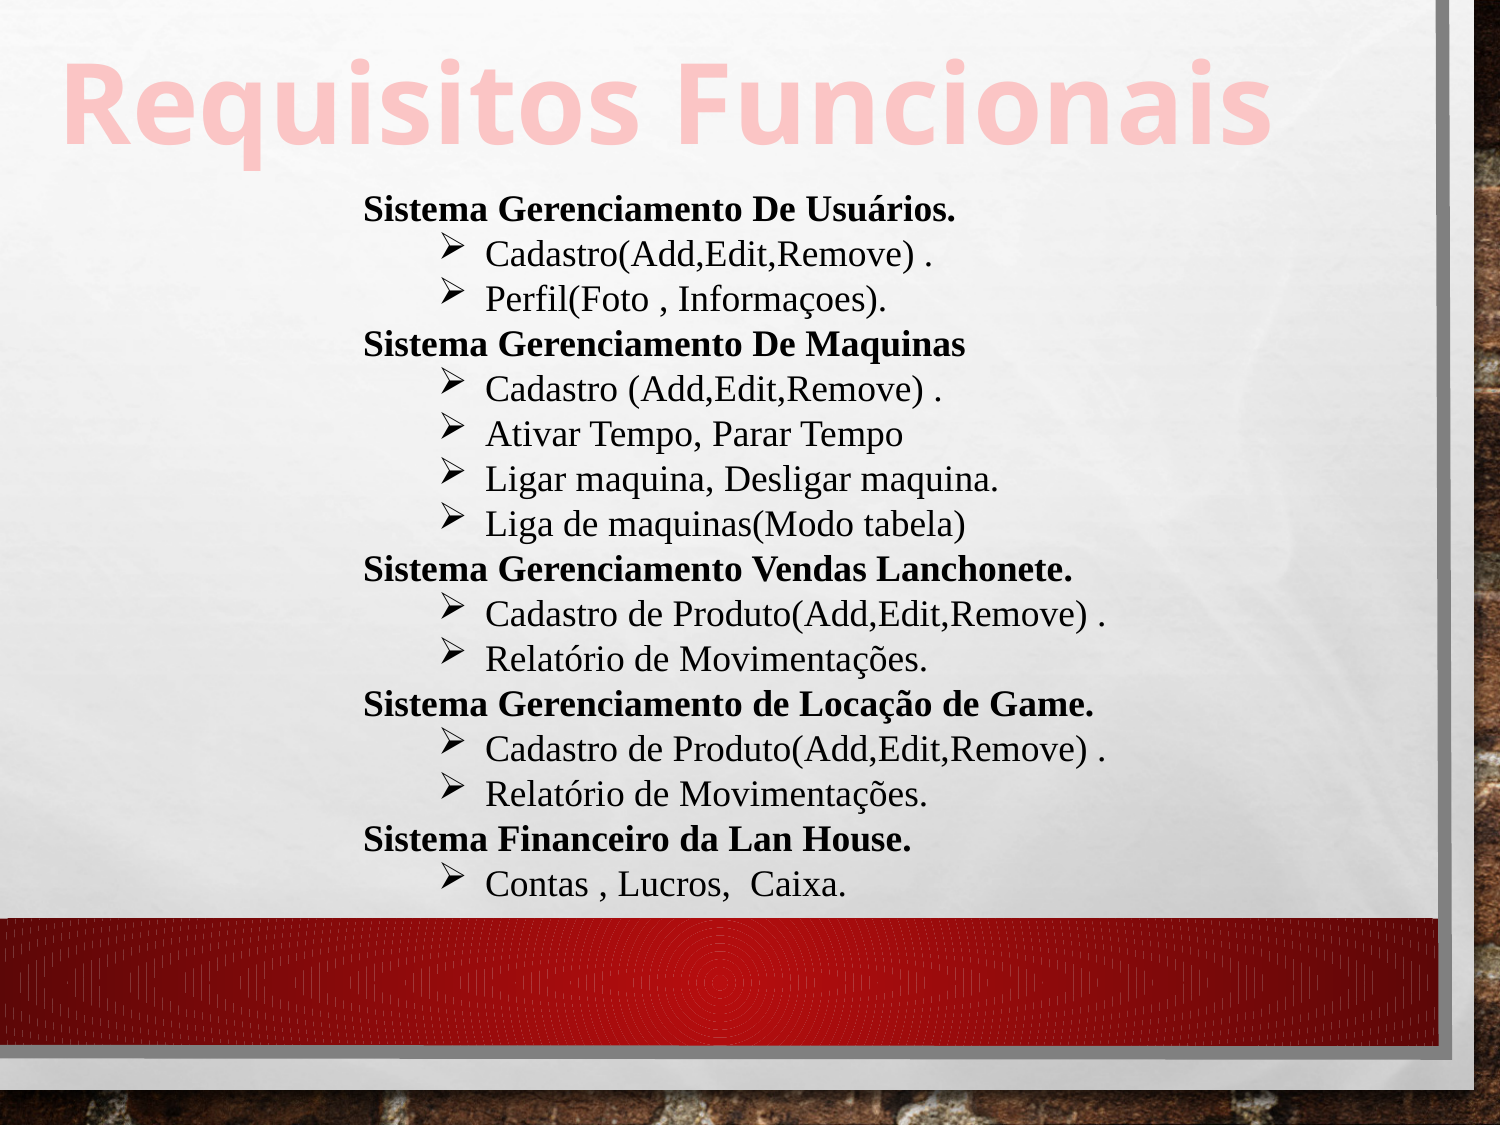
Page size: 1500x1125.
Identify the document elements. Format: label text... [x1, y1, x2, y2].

text_box Sistema Gerenciamento De Usuários. Cadastro(Add,Edit,Remove) . Perfil(Foto , Informaçoes). Sistema Gerenciamento De Maquinas Cadastro (Add,Edit,Remove) . Ativar Tempo, Parar Tempo Ligar maquina, Desligar maquina. Liga de maquinas(Modo tabela) Sistema Gerenciamento Vendas Lanchonete. Cadastro de Produto(Add,Edit,Remove) . Relatório de Movimentações. Sistema Gerenciamento de Locação de Game. Cadastro de Produto(Add,Edit,Remove) . Relatório de Movimentações. Sistema Financeiro da Lan House. Contas , Lucros, Caixa. [348, 176, 1376, 911]
picture [0, 0, 1500, 1125]
text_box Requisitos Funcionais [42, 24, 1291, 175]
